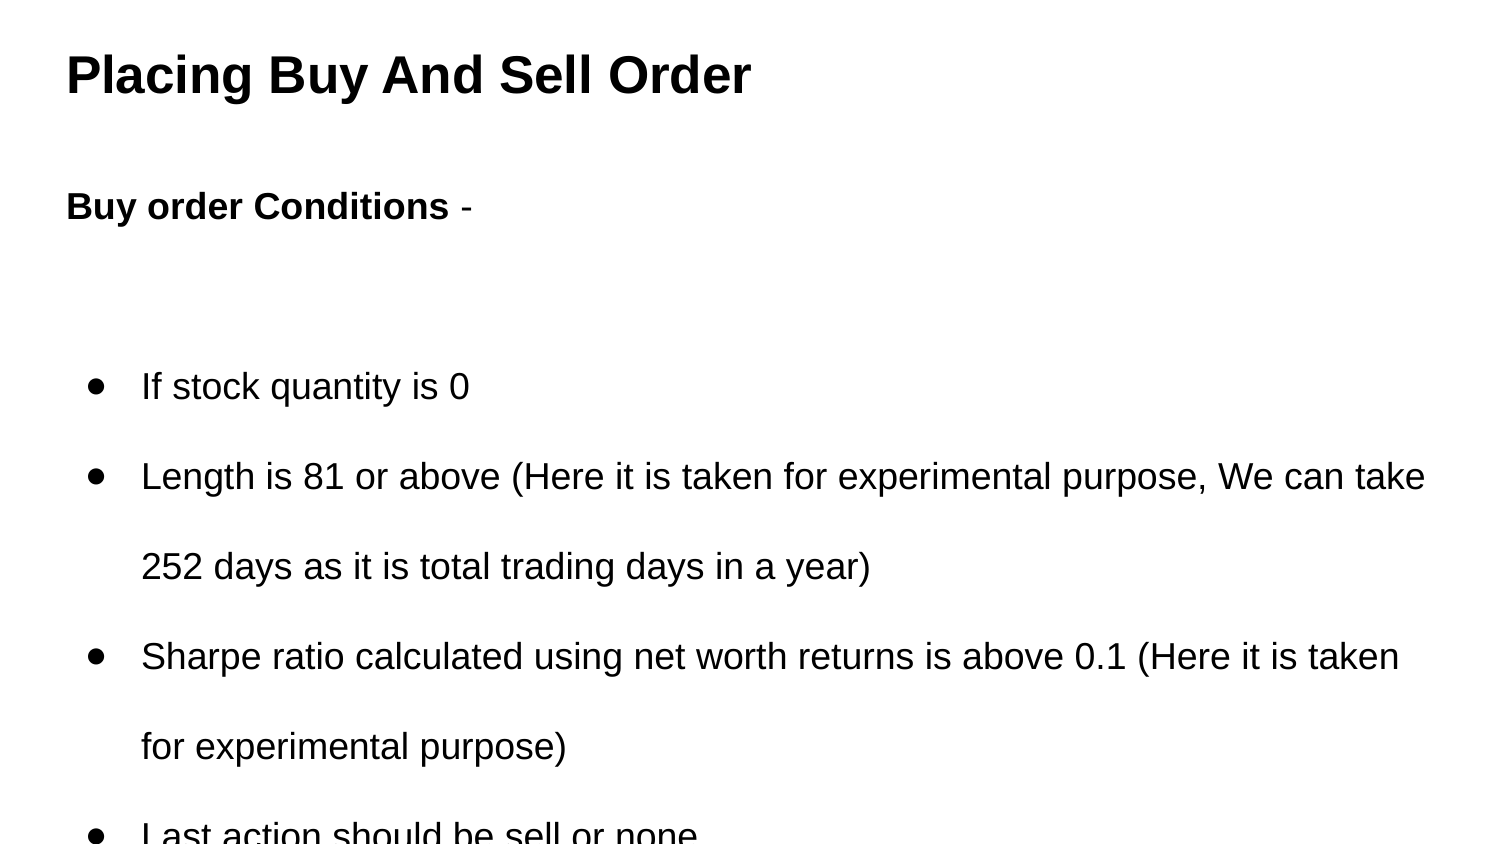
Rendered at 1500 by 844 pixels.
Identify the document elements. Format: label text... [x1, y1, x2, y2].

title Placing Buy And Sell Order [51, 25, 1449, 120]
text_box Buy order Conditions - If stock quantity is 0 Length is 81 or above (Here it is taken for experimental purpose, We can take 252 days as it is total trading days in a year) Sharpe ratio calculated using net worth returns is above 0.1 (Here it is taken for experimental purpose) Last action should be sell or none [51, 122, 1449, 739]
